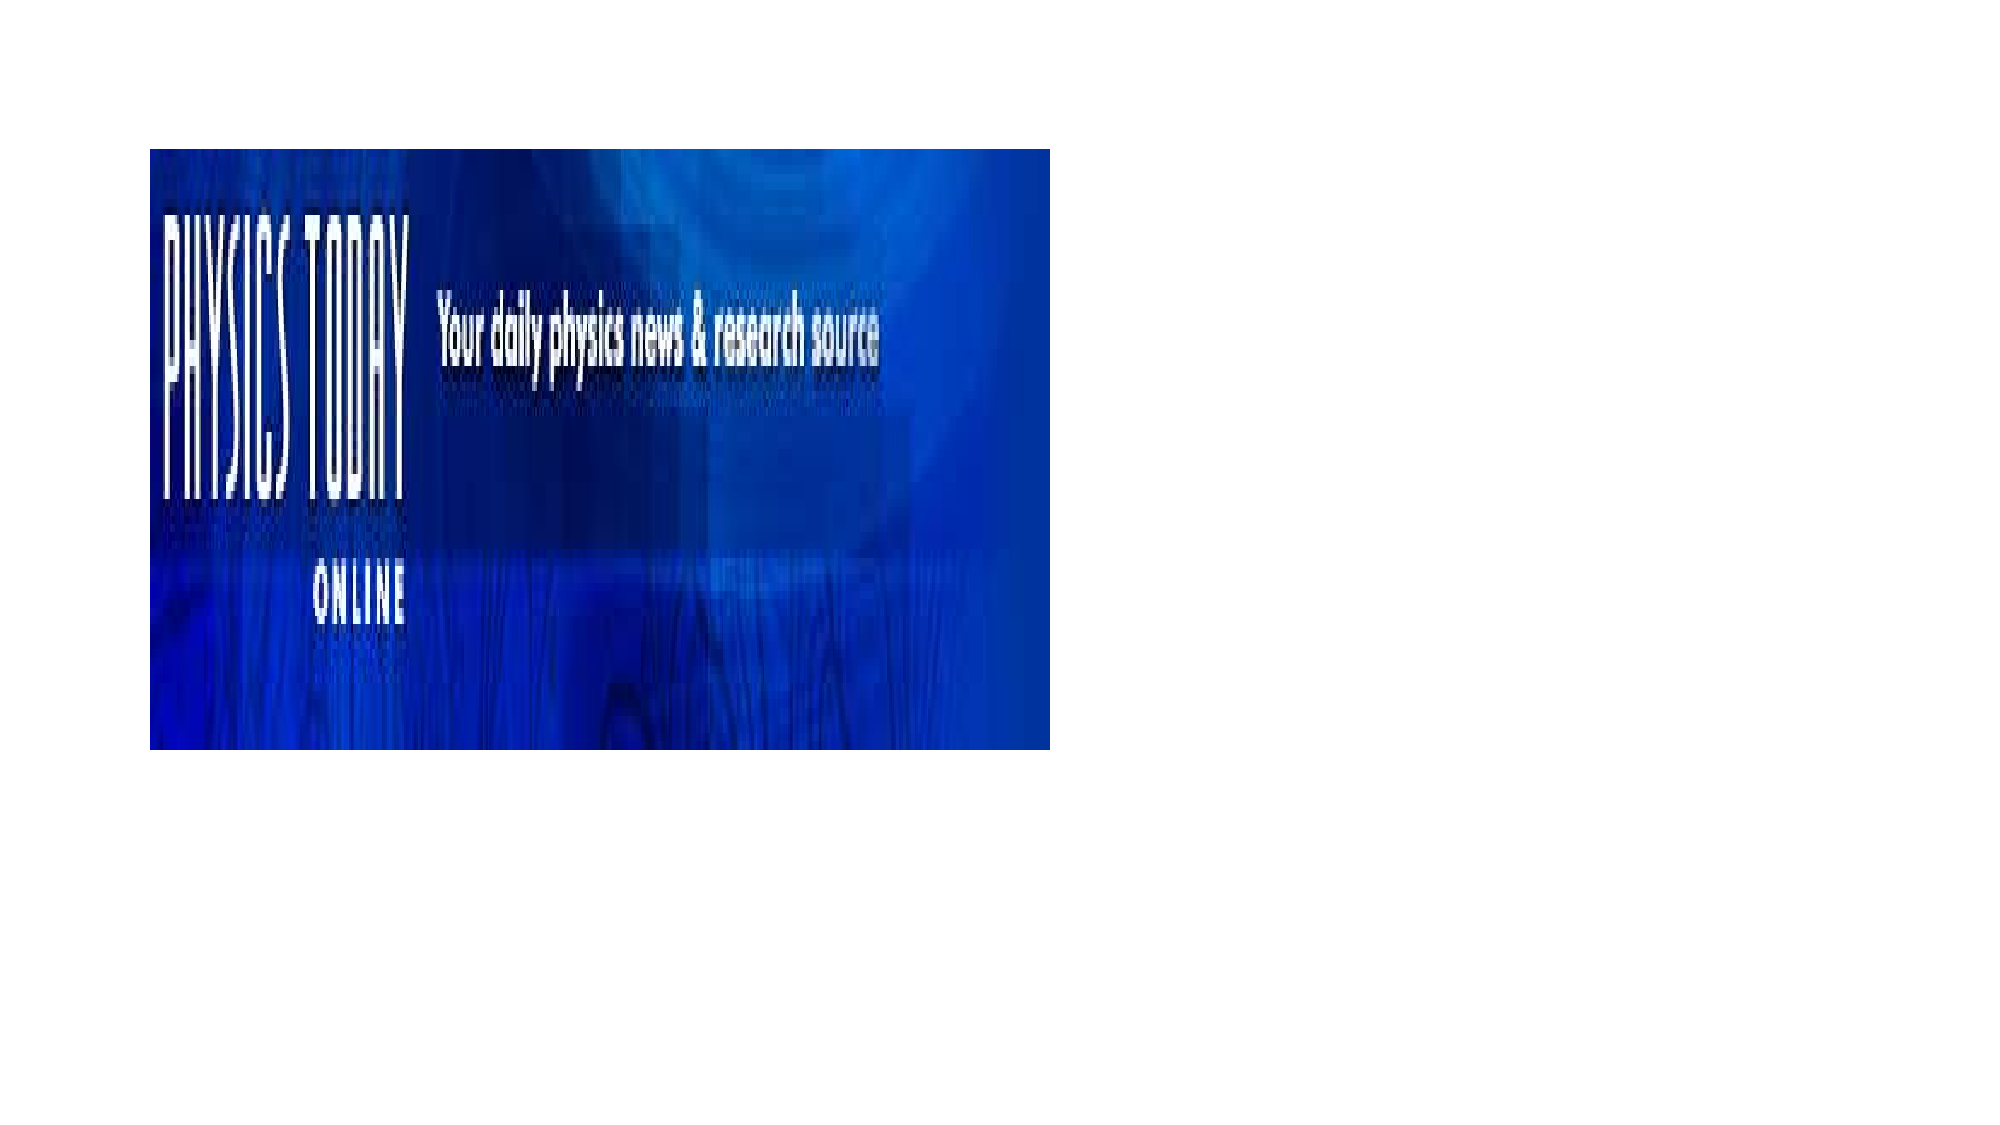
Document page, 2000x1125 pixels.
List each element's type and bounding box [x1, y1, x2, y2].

picture [149, 149, 1051, 751]
